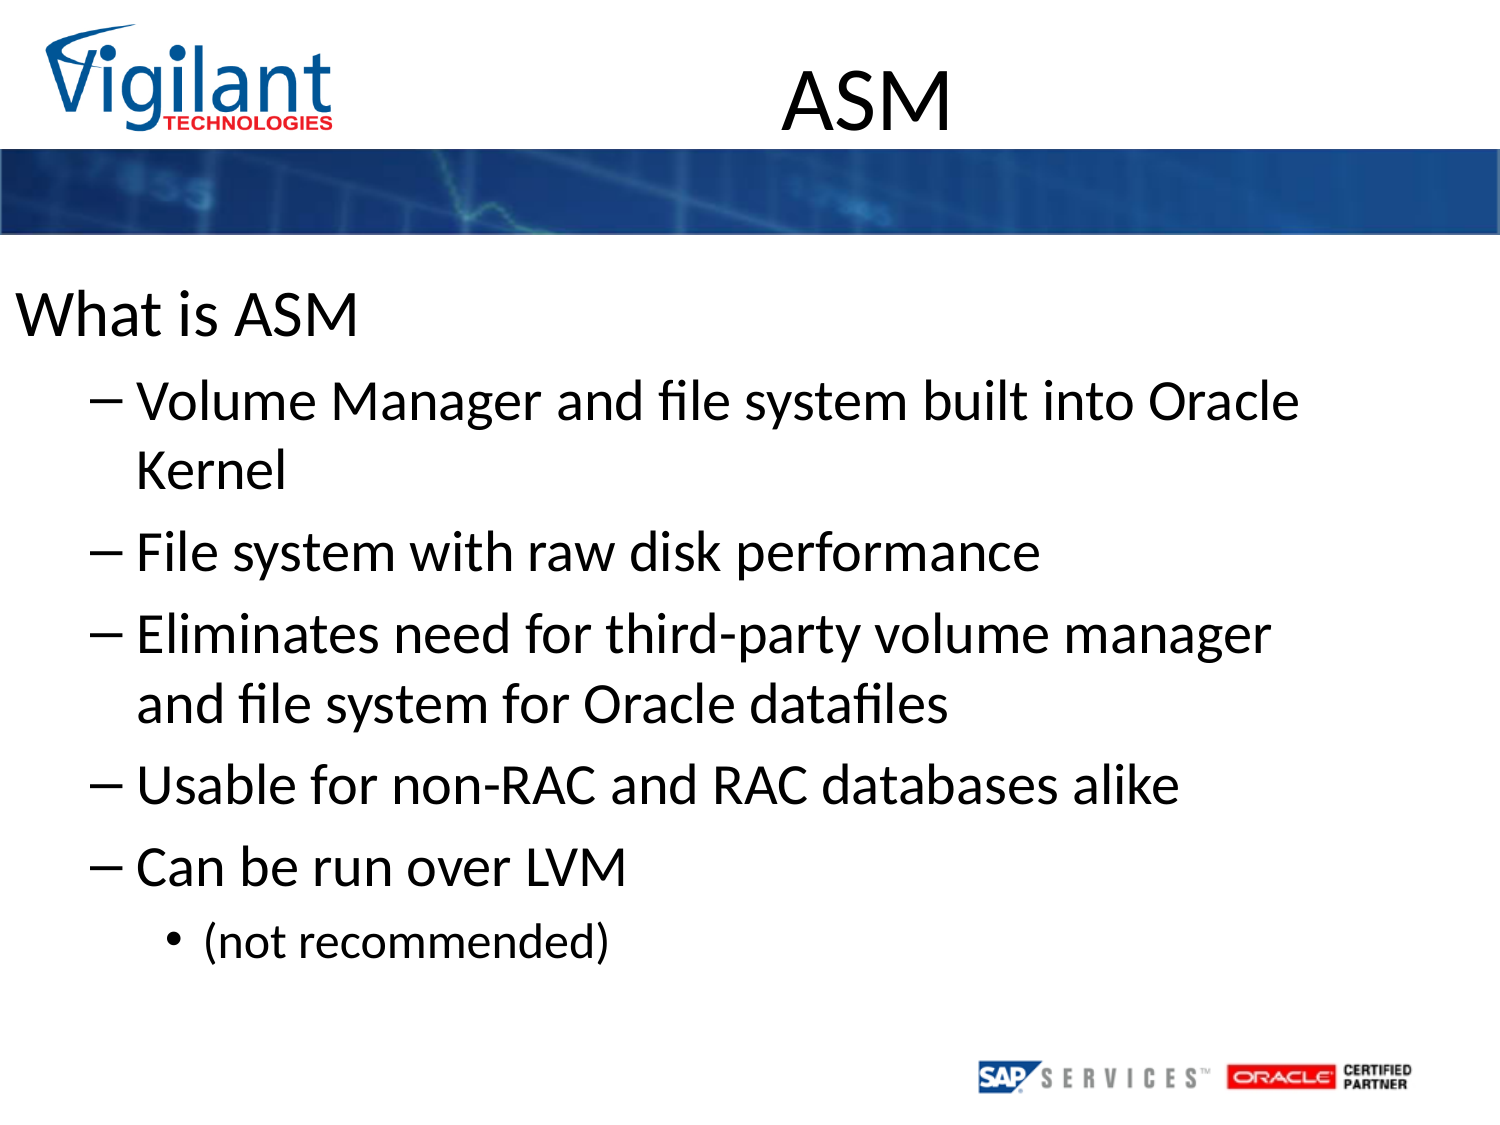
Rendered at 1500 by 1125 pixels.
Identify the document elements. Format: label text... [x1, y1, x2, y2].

picture [1224, 1062, 1416, 1094]
list What is ASM Volume Manager and file system built into Oracle Kernel File system with raw disk performance Eliminates need for third-party volume manager and file system for Oracle datafiles Usable for non-RAC and RAC databases alike Can be run over LVM (not recommended) [0, 262, 1351, 1006]
picture [42, 24, 338, 132]
title ASM [349, 0, 1388, 188]
picture [0, 149, 1500, 235]
picture [975, 1057, 1213, 1096]
